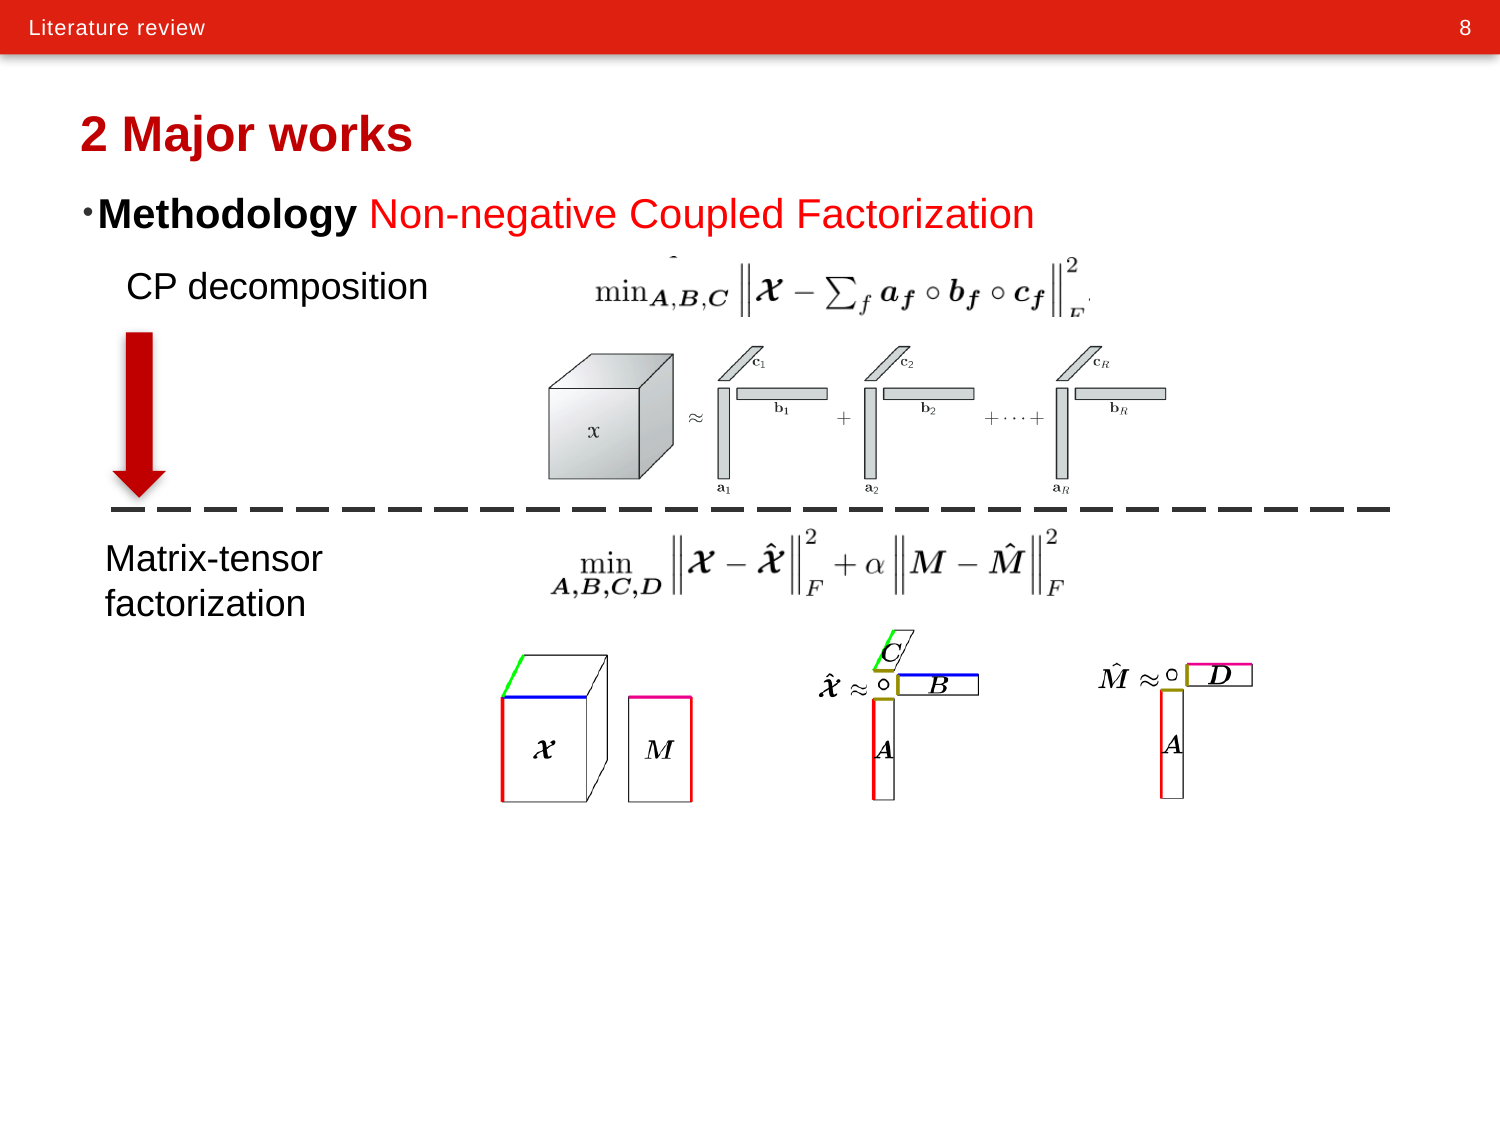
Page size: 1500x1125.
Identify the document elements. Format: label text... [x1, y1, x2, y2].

text_box [111, 331, 167, 499]
picture [1096, 618, 1265, 807]
text_box Matrix-tensor factorization [89, 526, 421, 632]
list Methodology Non-negative Coupled Factorization [67, 179, 1438, 1054]
text_box CP decomposition [111, 254, 479, 315]
title 2 Major works [64, 83, 1436, 180]
picture [461, 639, 704, 828]
picture [530, 255, 1184, 505]
picture [537, 526, 1091, 815]
